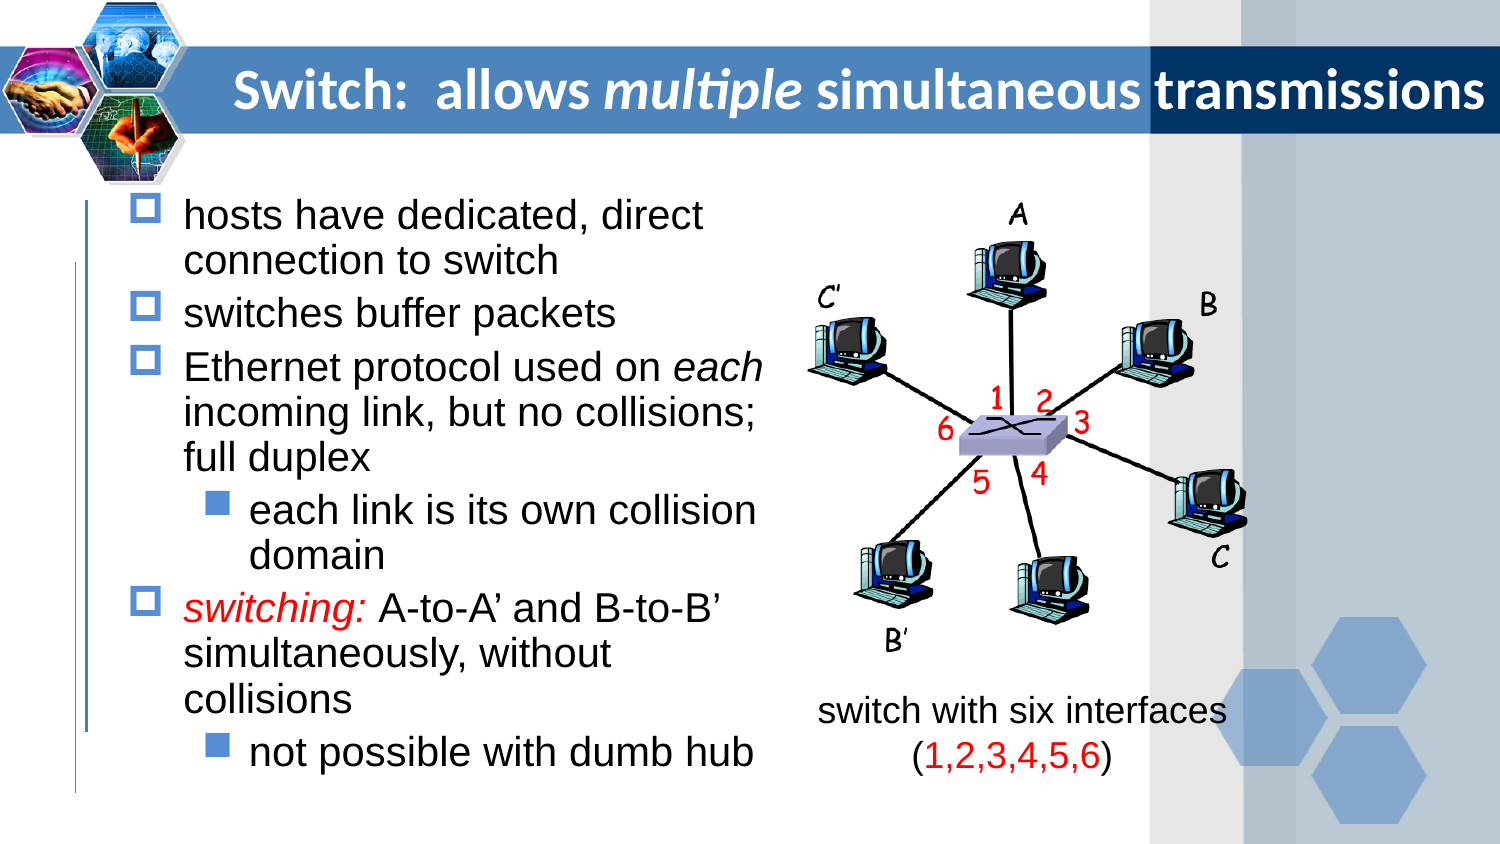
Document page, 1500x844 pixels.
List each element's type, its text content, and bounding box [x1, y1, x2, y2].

list Switch: allows multiple simultaneous transmissions [218, 43, 1500, 115]
picture [0, 0, 1500, 844]
list hosts have dedicated, direct connection to switch switches buffer packets Ethernet protocol used on each incoming link, but no collisions; full duplex each link is its own collision domain switching: A-to-A’ and B-to-B’ simultaneously, without collisions not possible with dumb hub [112, 185, 798, 800]
text_box switch with six interfaces (1,2,3,4,5,6) [647, 678, 1398, 783]
